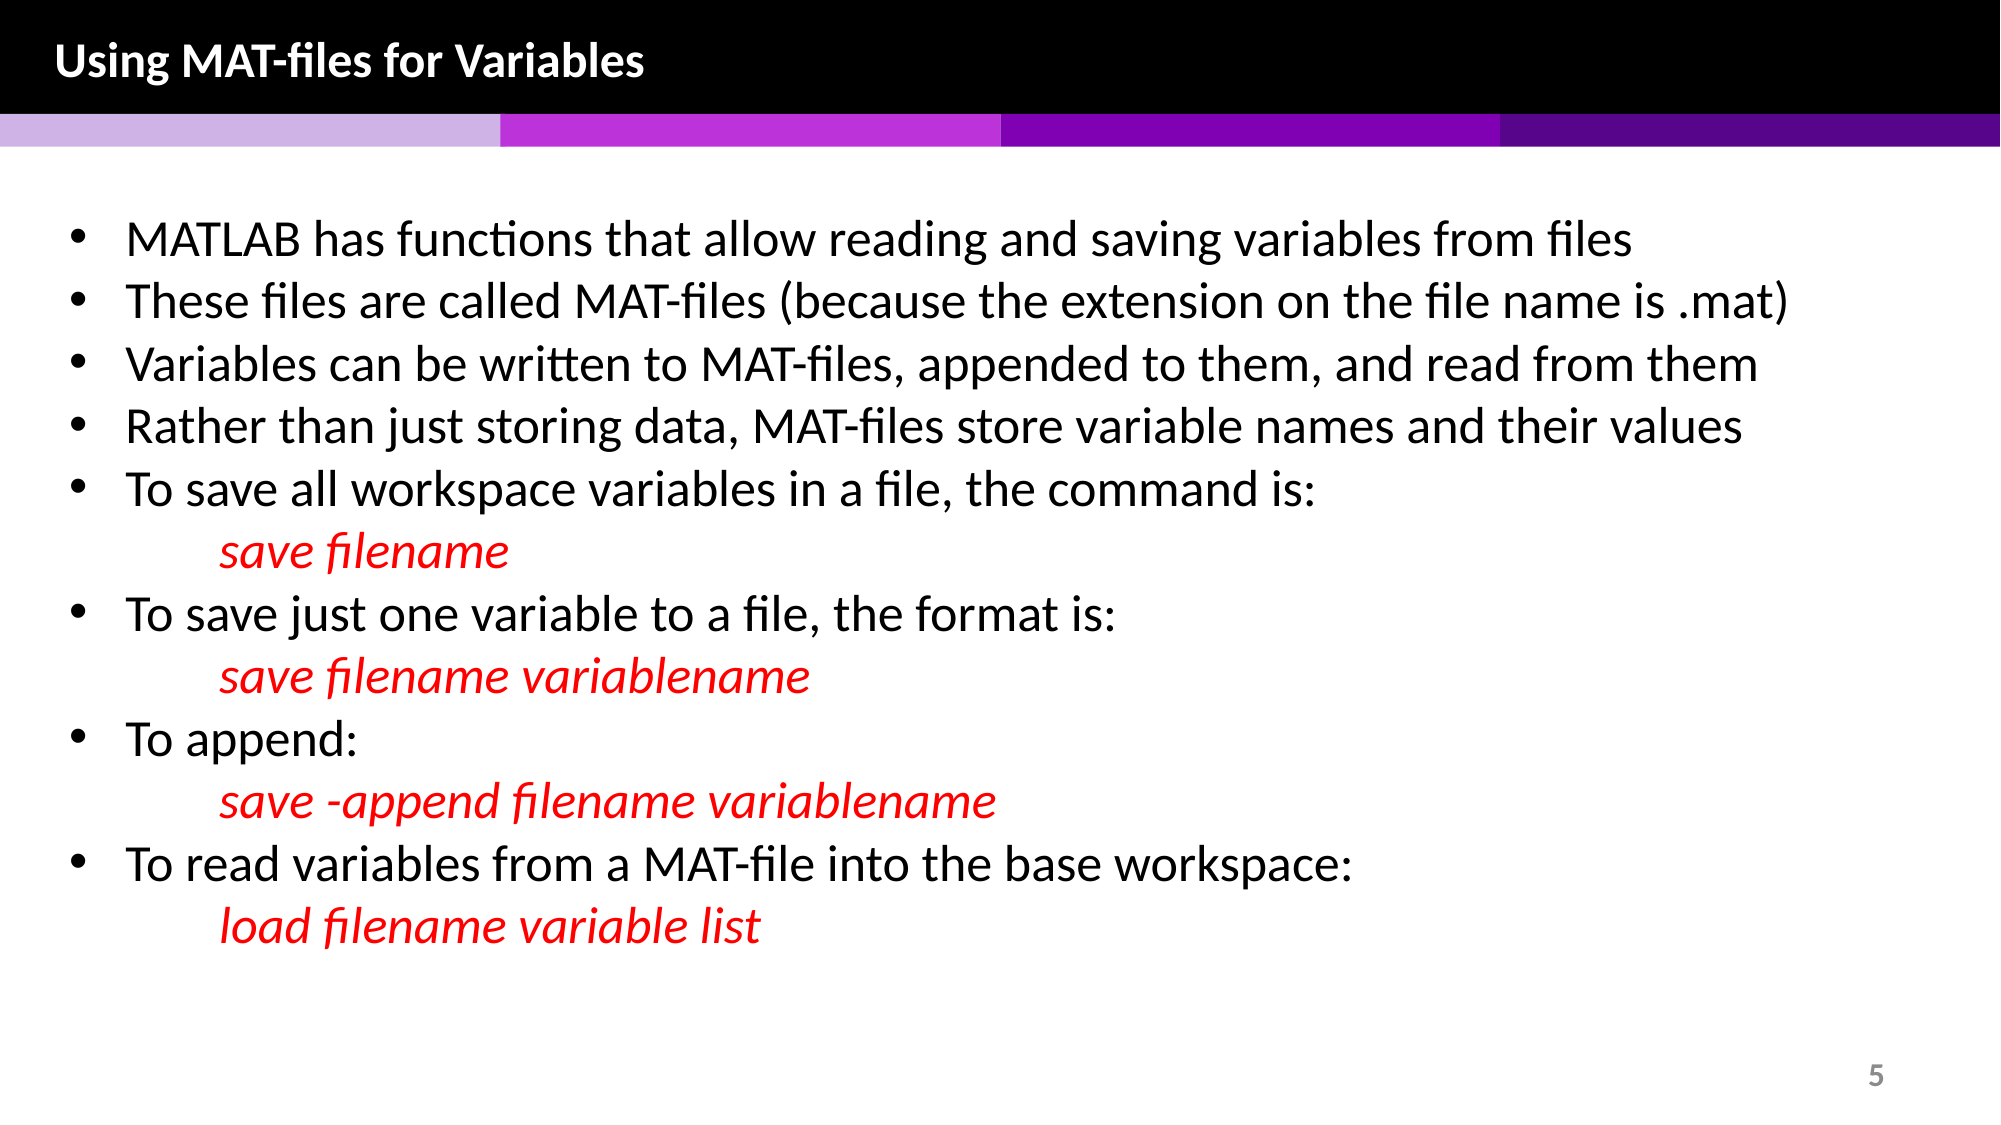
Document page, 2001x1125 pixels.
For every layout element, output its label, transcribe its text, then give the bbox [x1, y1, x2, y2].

text_box MATLAB has functions that allow reading and saving variables from files These files are called MAT-files (because the extension on the file name is .mat) Variables can be written to MAT-files, appended to them, and read from them Rather than just storing data, MAT-files store variable names and their values To save all workspace variables in a file, the command is: save filename To save just one variable to a file, the format is: save filename variablename To append: save -append filename variablename To read variables from a MAT-file into the base workspace: load filename variable list [54, 197, 1871, 962]
list Using MAT-files for Variables [39, 1, 1964, 114]
